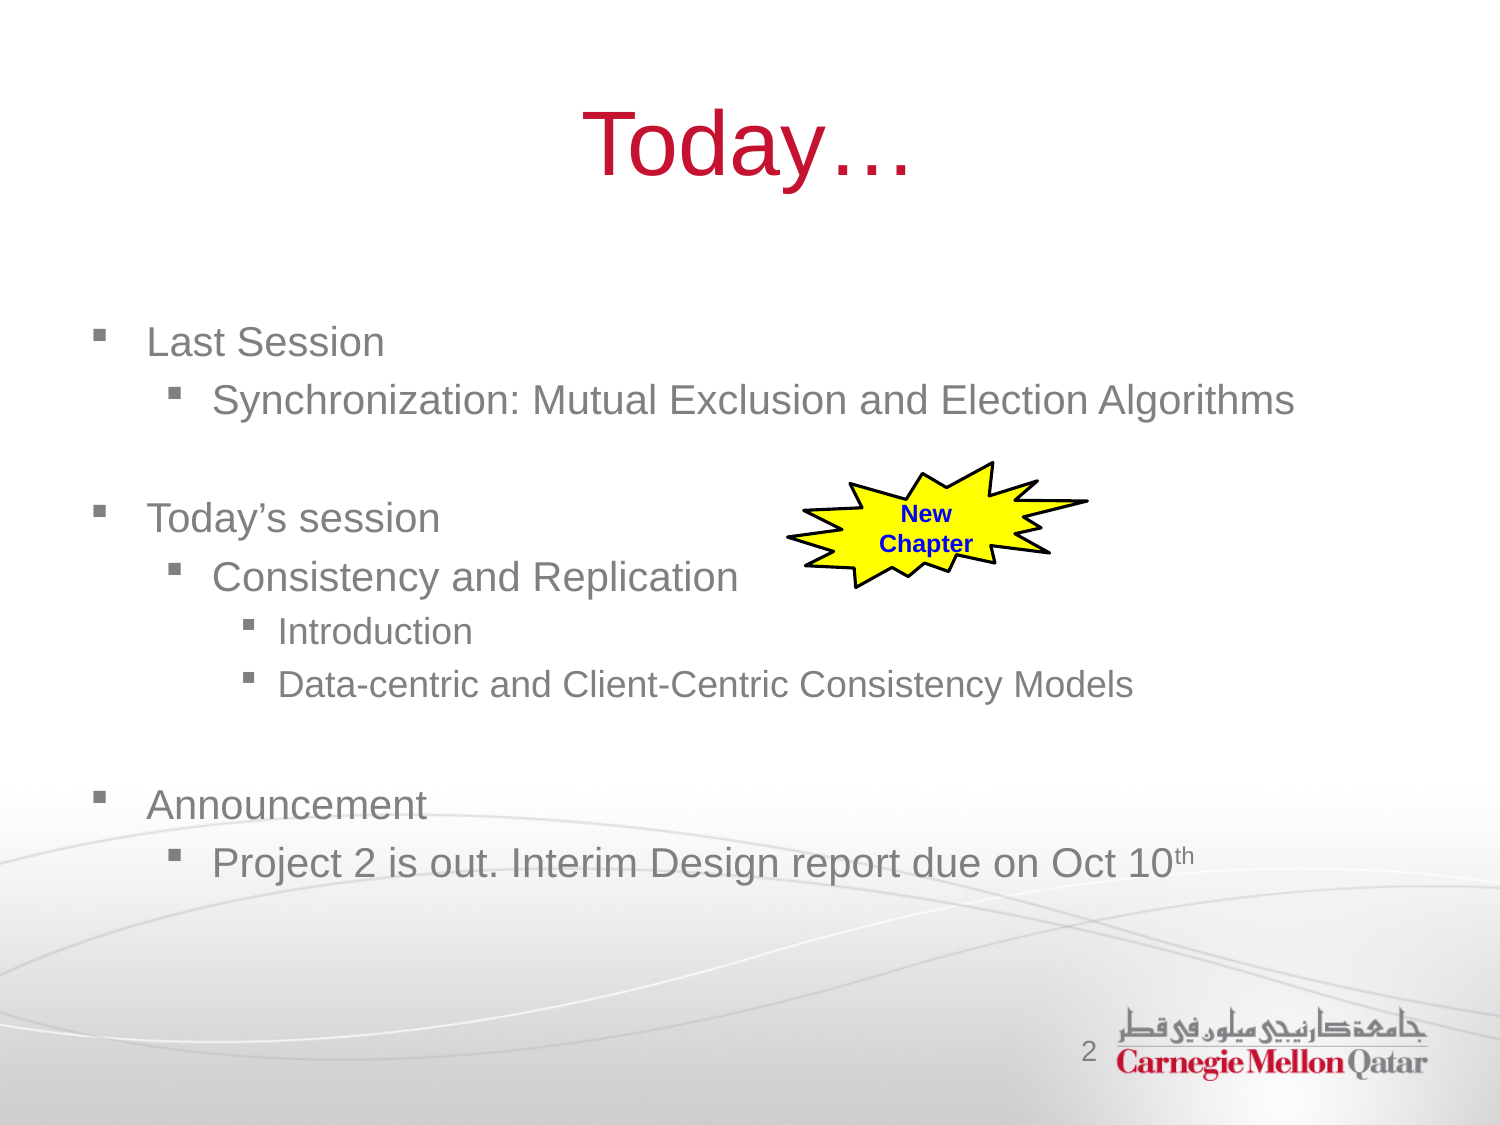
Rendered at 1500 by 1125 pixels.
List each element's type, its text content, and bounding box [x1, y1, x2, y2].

picture [0, 0, 1500, 1125]
text_box New Chapter [785, 460, 1090, 590]
slide_number 2 [975, 1024, 1113, 1103]
list Last Session Synchronization: Mutual Exclusion and Election Algorithms Today’s session Consistency and Replication Introduction Data-centric and Client-Centric Consistency Models Announcement Project 2 is out. Interim Design report due on Oct 10th [74, 307, 1426, 1051]
title Today… [74, 44, 1426, 233]
